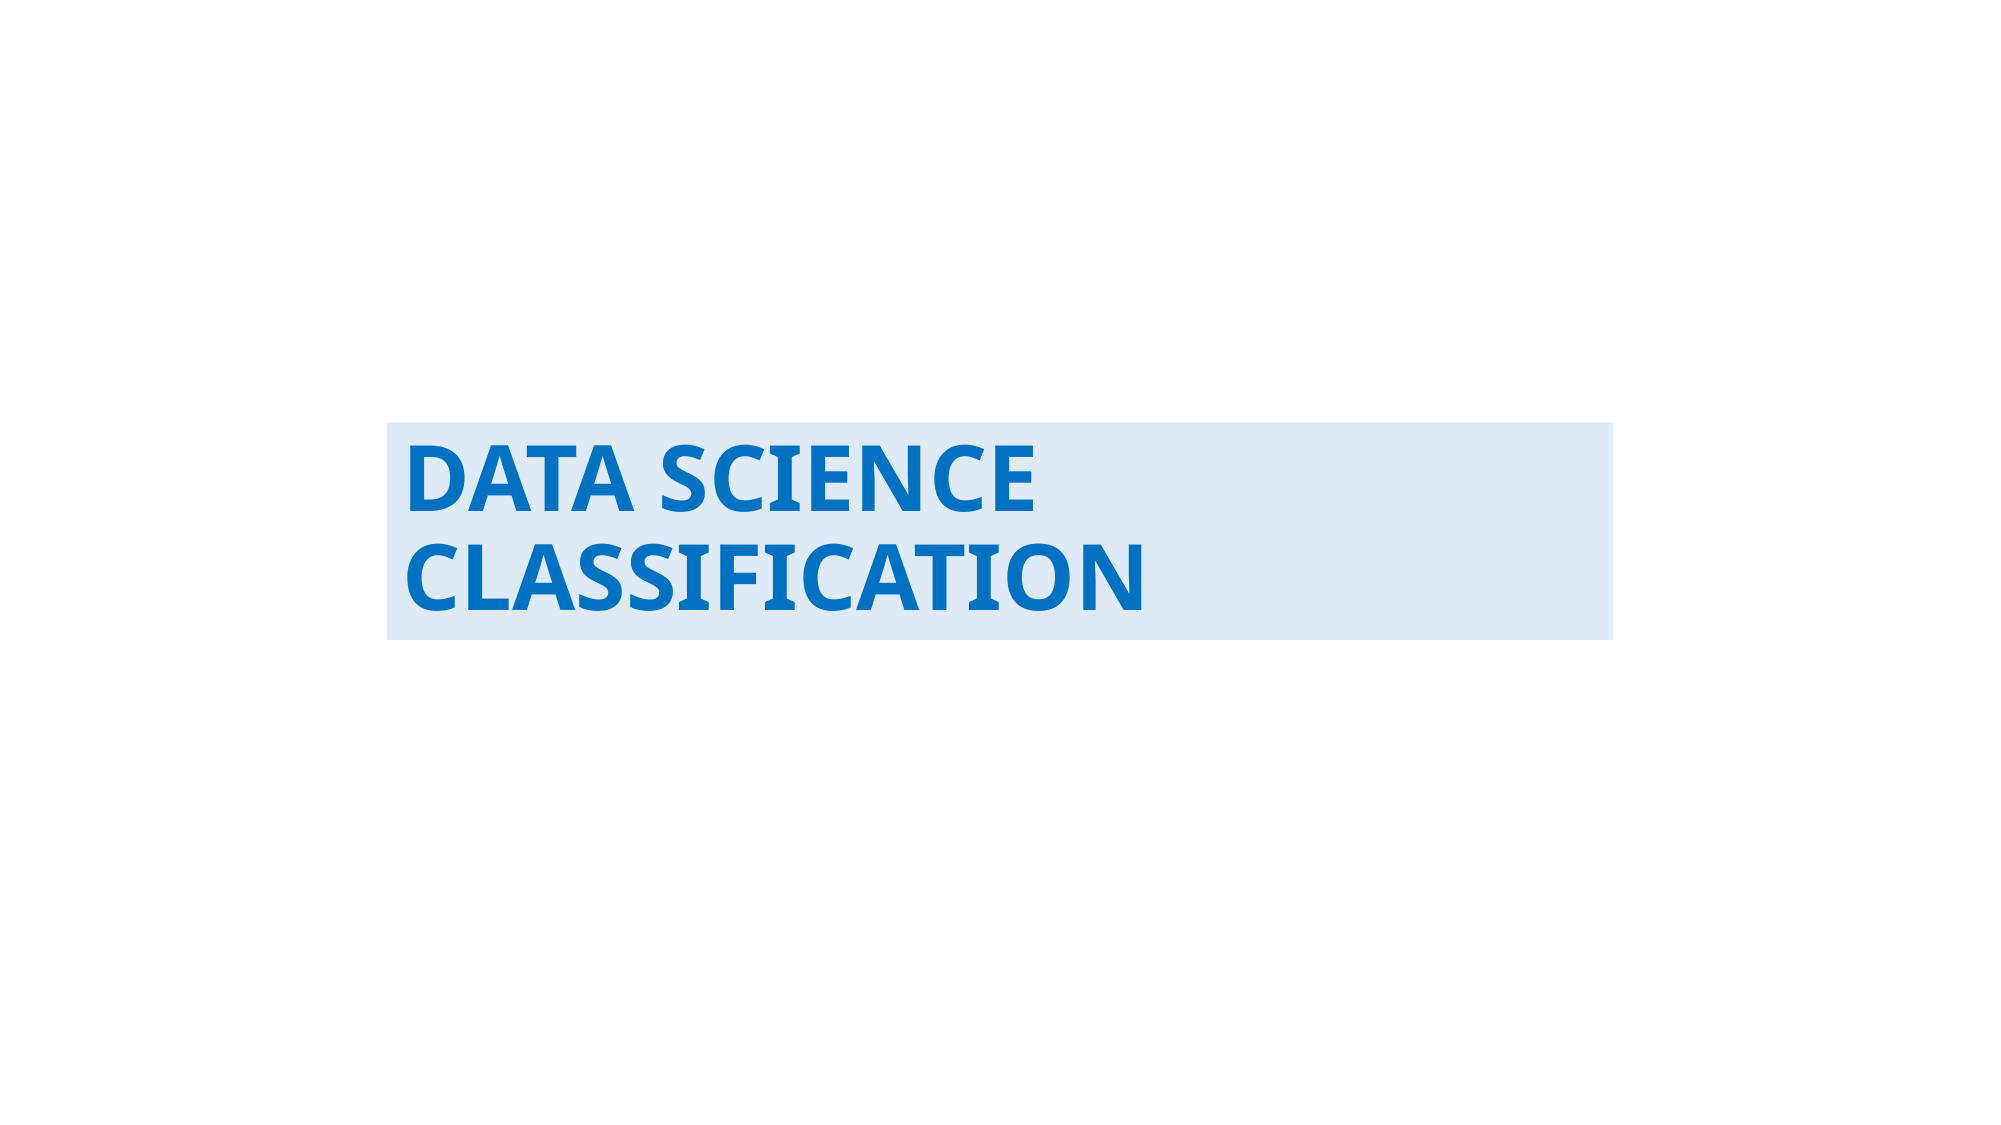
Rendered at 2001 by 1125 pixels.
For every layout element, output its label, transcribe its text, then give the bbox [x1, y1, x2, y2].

title DATA SCIENCE CLASSIFICATION [387, 422, 1613, 640]
